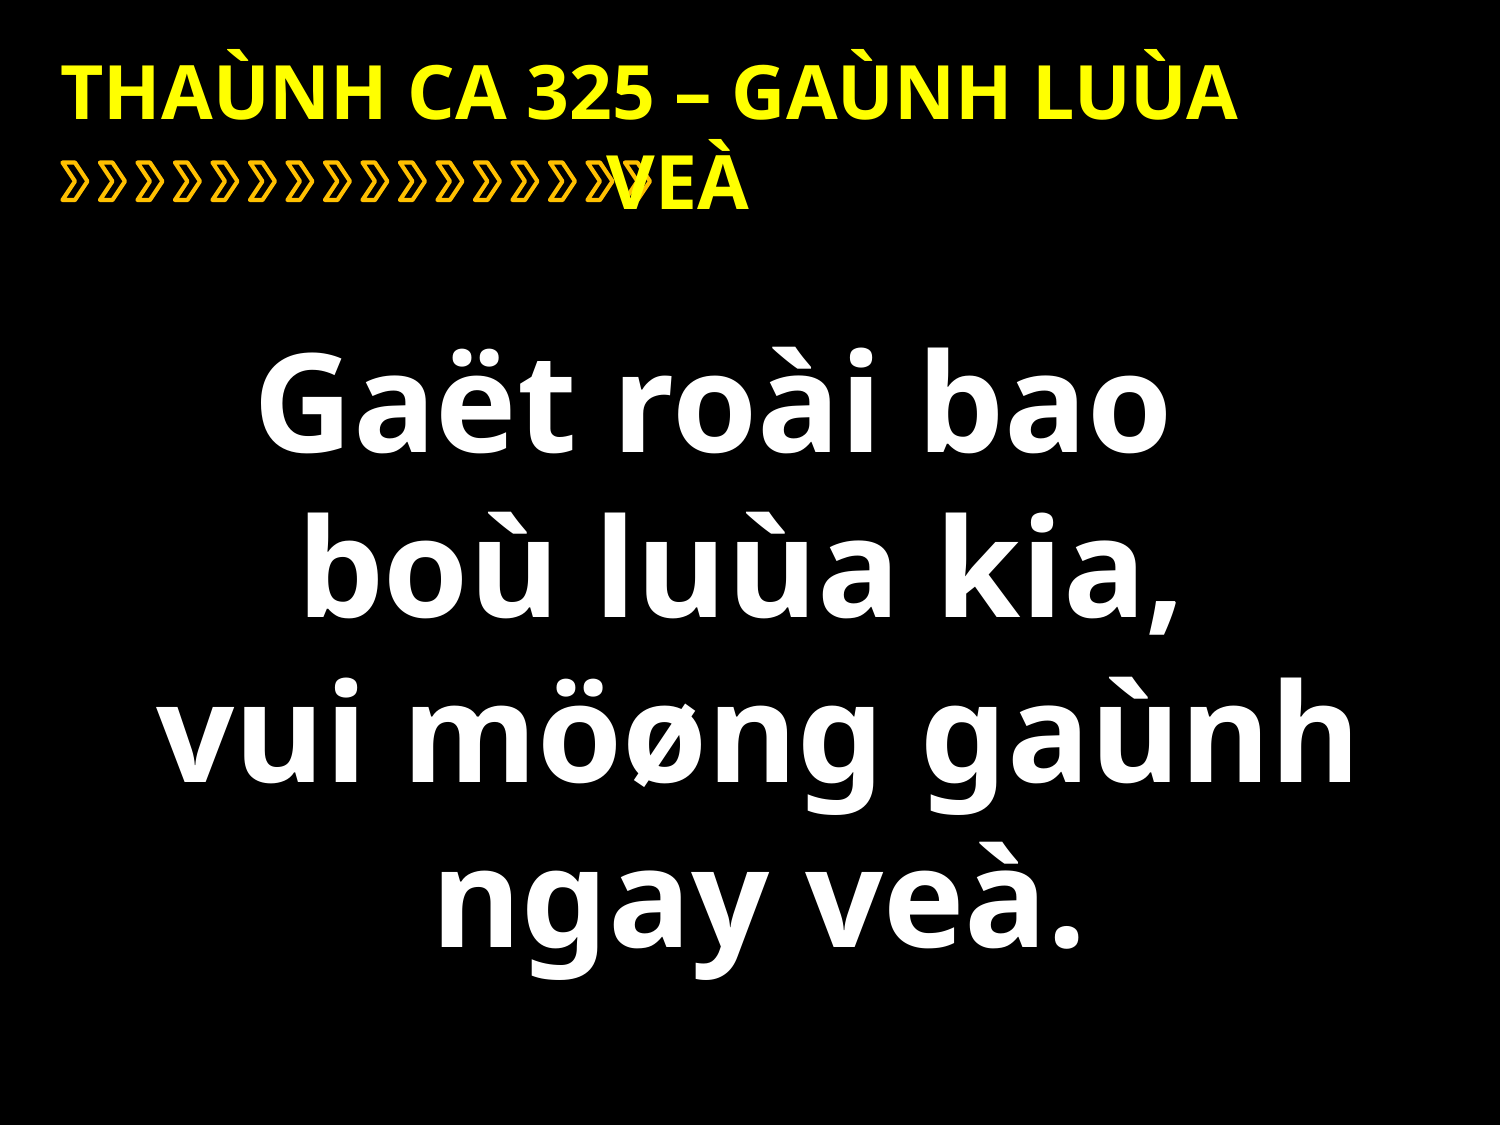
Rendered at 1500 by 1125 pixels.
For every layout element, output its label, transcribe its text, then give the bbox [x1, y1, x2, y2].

text_box THAÙNH CA 325 – GAÙNH LUÙA VEÀ [12, 37, 1288, 150]
list Gaët roài bao boù luùa kia, vui möøng gaùnh ngay veà. [0, 307, 1463, 826]
